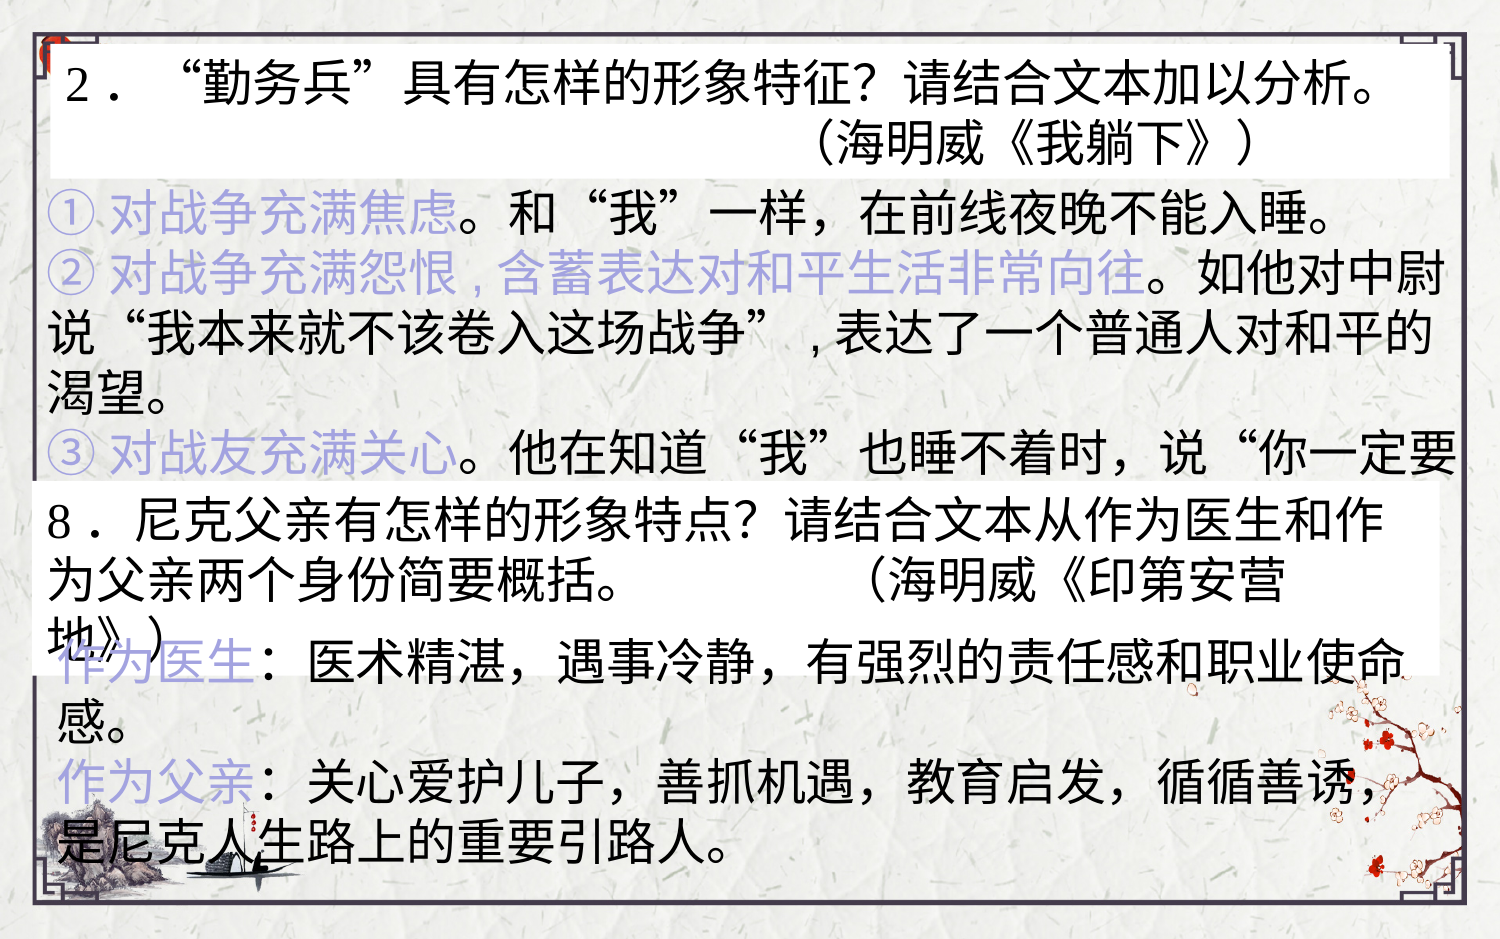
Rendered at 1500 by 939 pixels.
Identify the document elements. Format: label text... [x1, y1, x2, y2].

text_box ①对战争充满焦虑。和“我”一样，在前线夜晚不能入睡。 ②对战争充满怨恨,含蓄表达对和平生活非常向往。如他对中尉说“我本来就不该卷入这场战争”,表达了一个普通人对和平的渴望。 ③对战友充满关心。他在知道“我”也睡不着时，说“你一定要睡。一个人不睡觉挺不住啊”，表现了对中尉的关心。 [31, 173, 1490, 549]
text_box 作为医生：医术精湛，遇事冷静，有强烈的责任感和职业使命感。 作为父亲：关心爱护儿子，善抓机遇，教育启发，循循善诱，是尼克人生路上的重要引路人。 [41, 622, 1451, 878]
text_box 8．尼克父亲有怎样的形象特点？请结合文本从作为医生和作为父亲两个身份简要概括。 （海明威《印第安营地》） [31, 480, 1440, 676]
text_box 2．“勤务兵”具有怎样的形象特征？请结合文本加以分析。 （海明威《我躺下》） [50, 43, 1450, 179]
picture [0, 0, 1500, 939]
